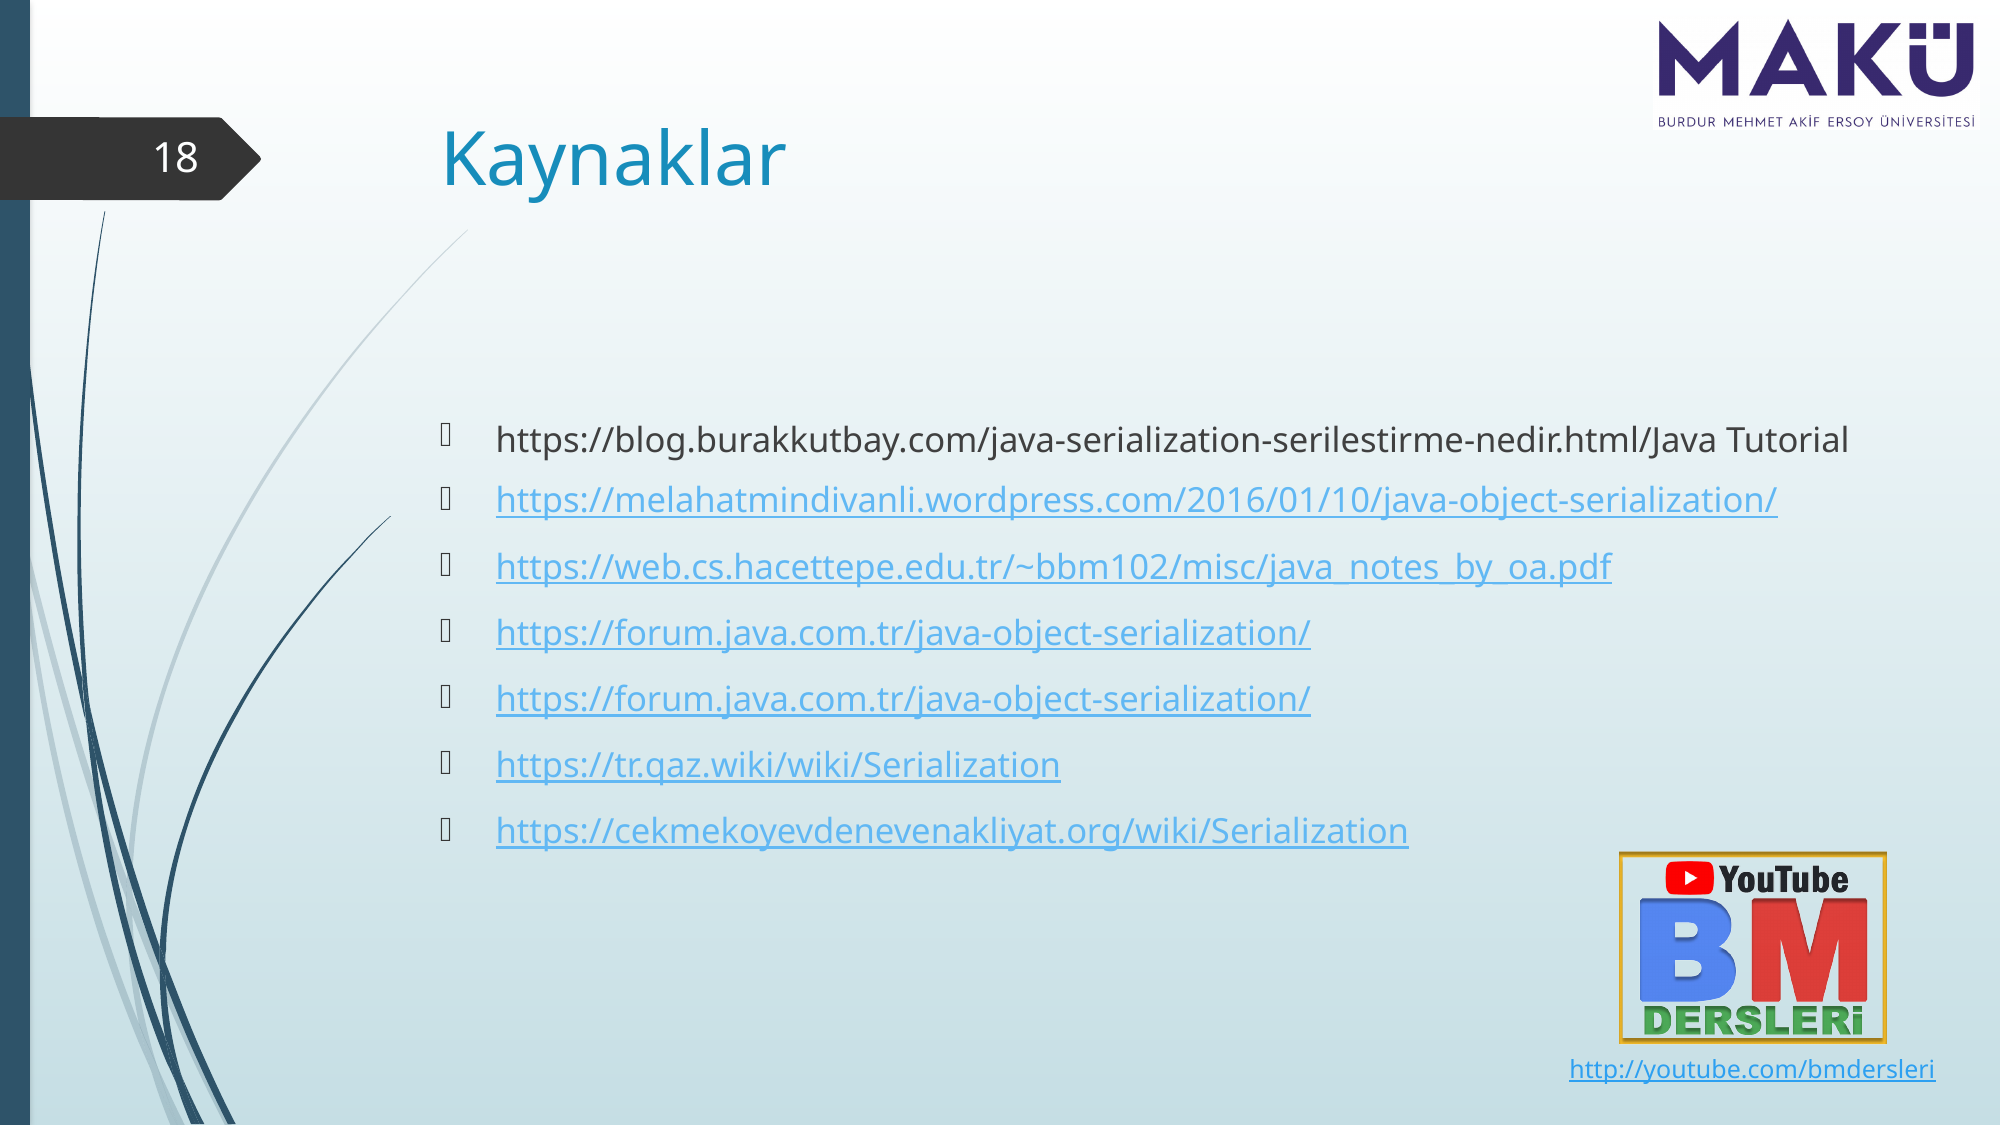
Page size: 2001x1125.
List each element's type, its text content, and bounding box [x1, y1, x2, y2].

slide_number 18 [87, 129, 216, 190]
picture [1606, 812, 1899, 1081]
list https://blog.burakkutbay.com/java-serialization-serilestirme-nedir.html/Java Tutorial https://melahatmindivanli.wordpress.com/2016/01/10/java-object-serialization/ https://web.cs.hacettepe.edu.tr/~bbm102/misc/java_notes_by_oa.pdf https://forum.java.com.tr/java-object-serialization/ https://forum.java.com.tr/java-object-serialization/ https://tr.qaz.wiki/wiki/Serialization https://cekmekoyevdenevenakliyat.org/wiki/Serialization [424, 350, 1888, 970]
picture [1652, 16, 1981, 130]
text_box http://youtube.com/bmdersleri [1525, 1045, 1981, 1095]
title Kaynaklar [425, 102, 1888, 313]
